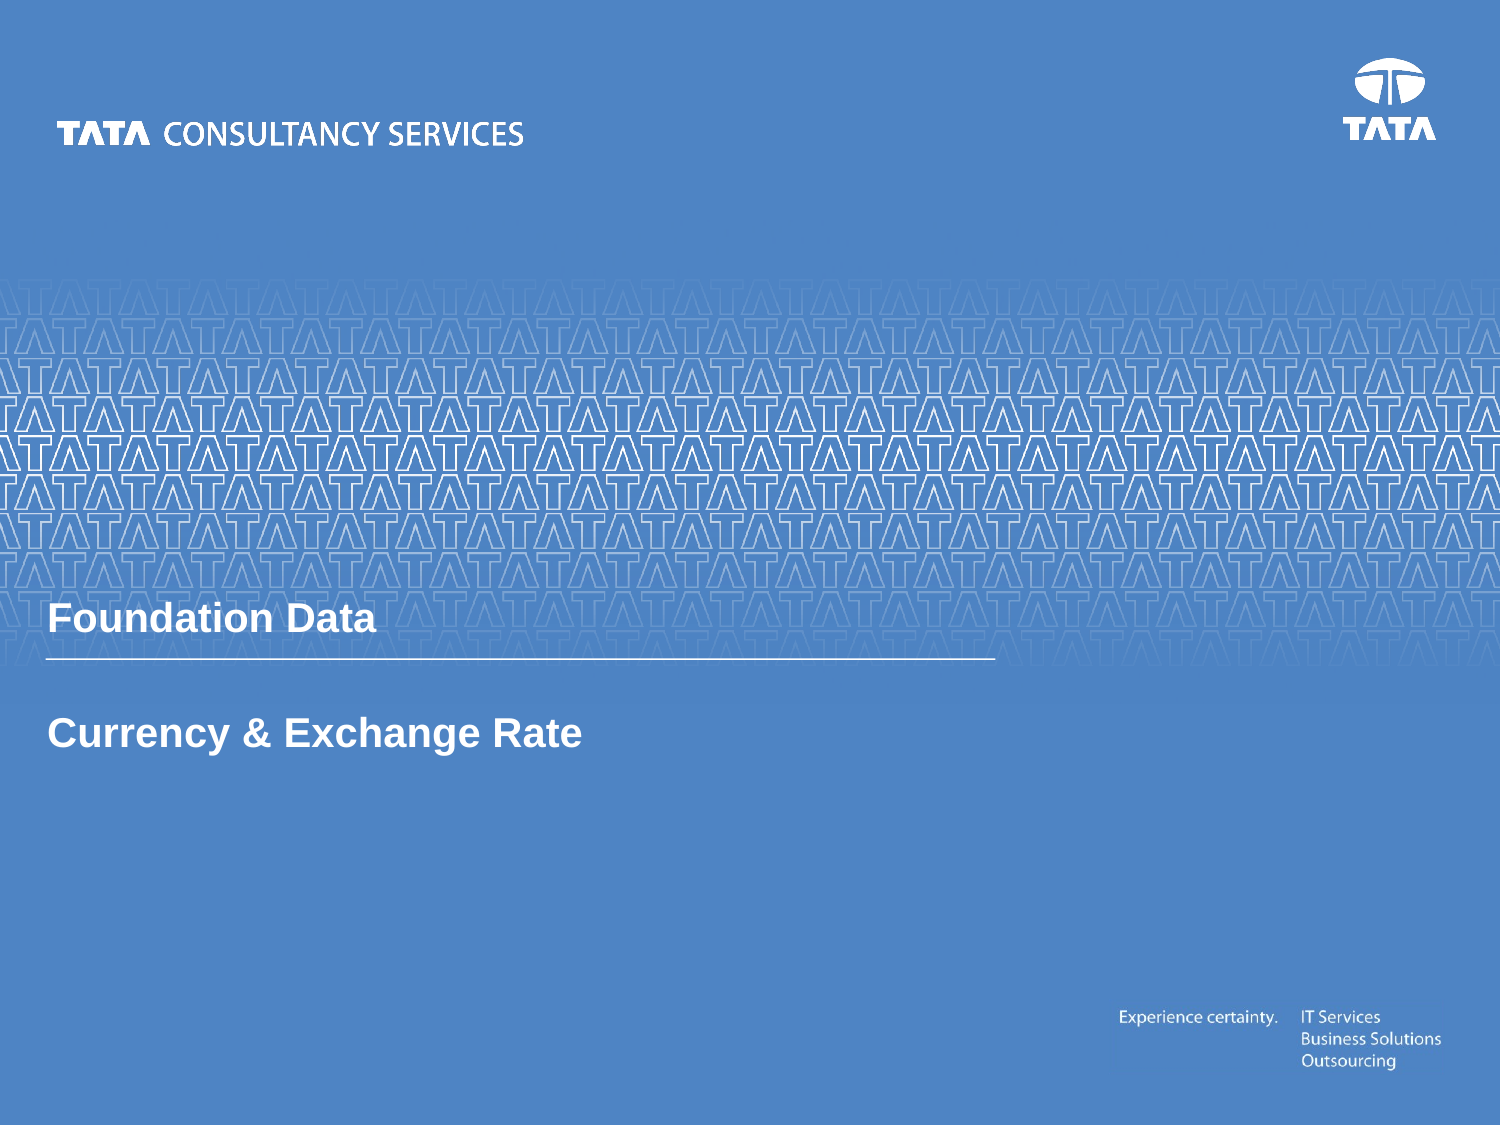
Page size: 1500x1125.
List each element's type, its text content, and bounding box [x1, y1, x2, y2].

picture [57, 116, 525, 154]
title Foundation Data Currency & Exchange Rate [31, 575, 1326, 766]
picture [1343, 58, 1436, 140]
picture [0, 220, 1500, 704]
picture [1108, 999, 1445, 1075]
